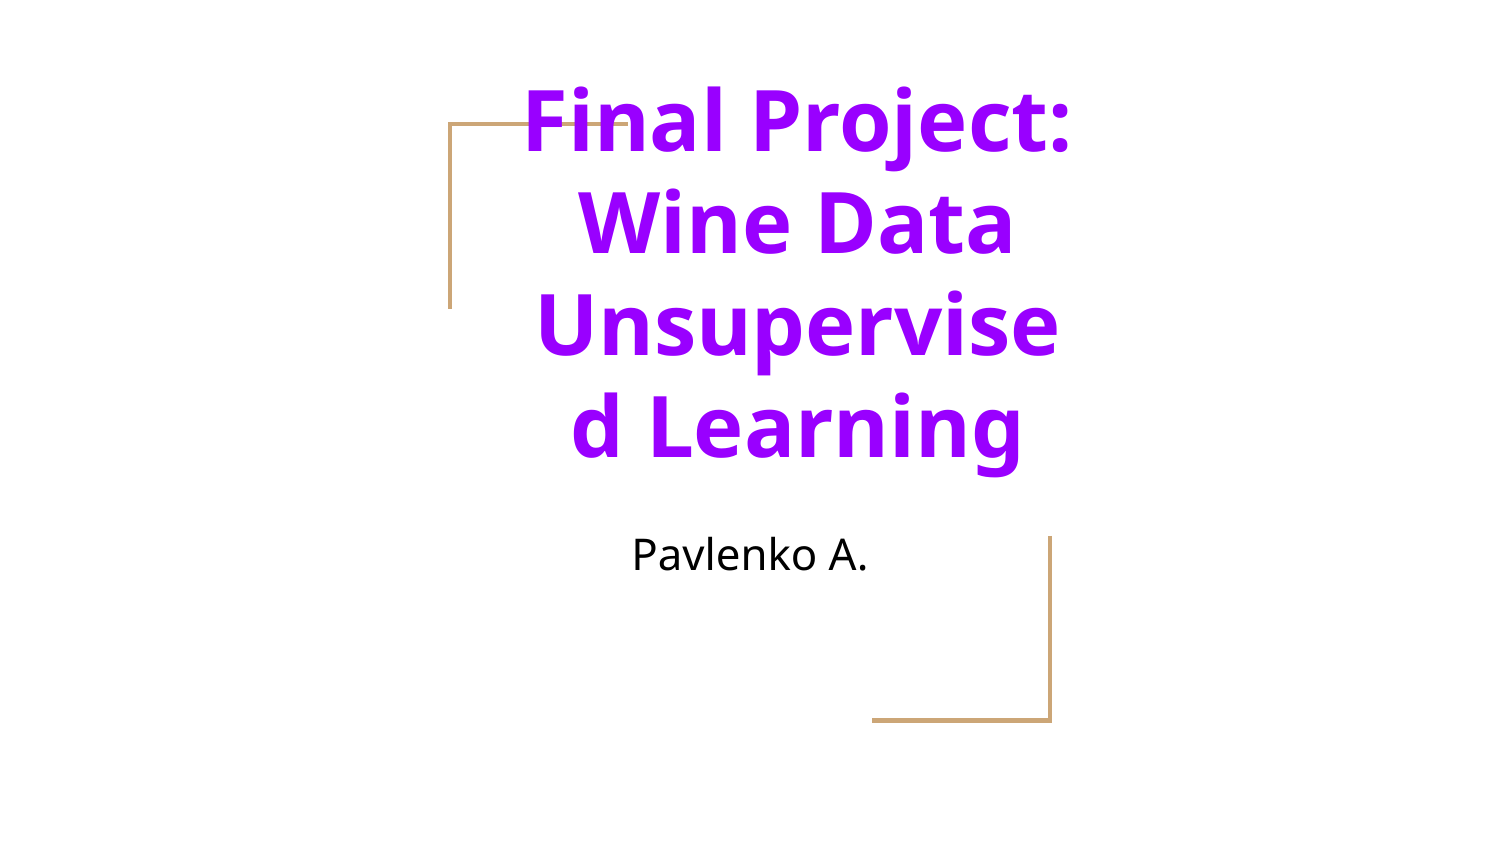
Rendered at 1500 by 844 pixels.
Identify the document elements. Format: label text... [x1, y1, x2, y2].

subtitle Pavlenko A. [499, 511, 1001, 627]
title Final Project: Wine Data Unsupervised Learning [499, 159, 1096, 490]
